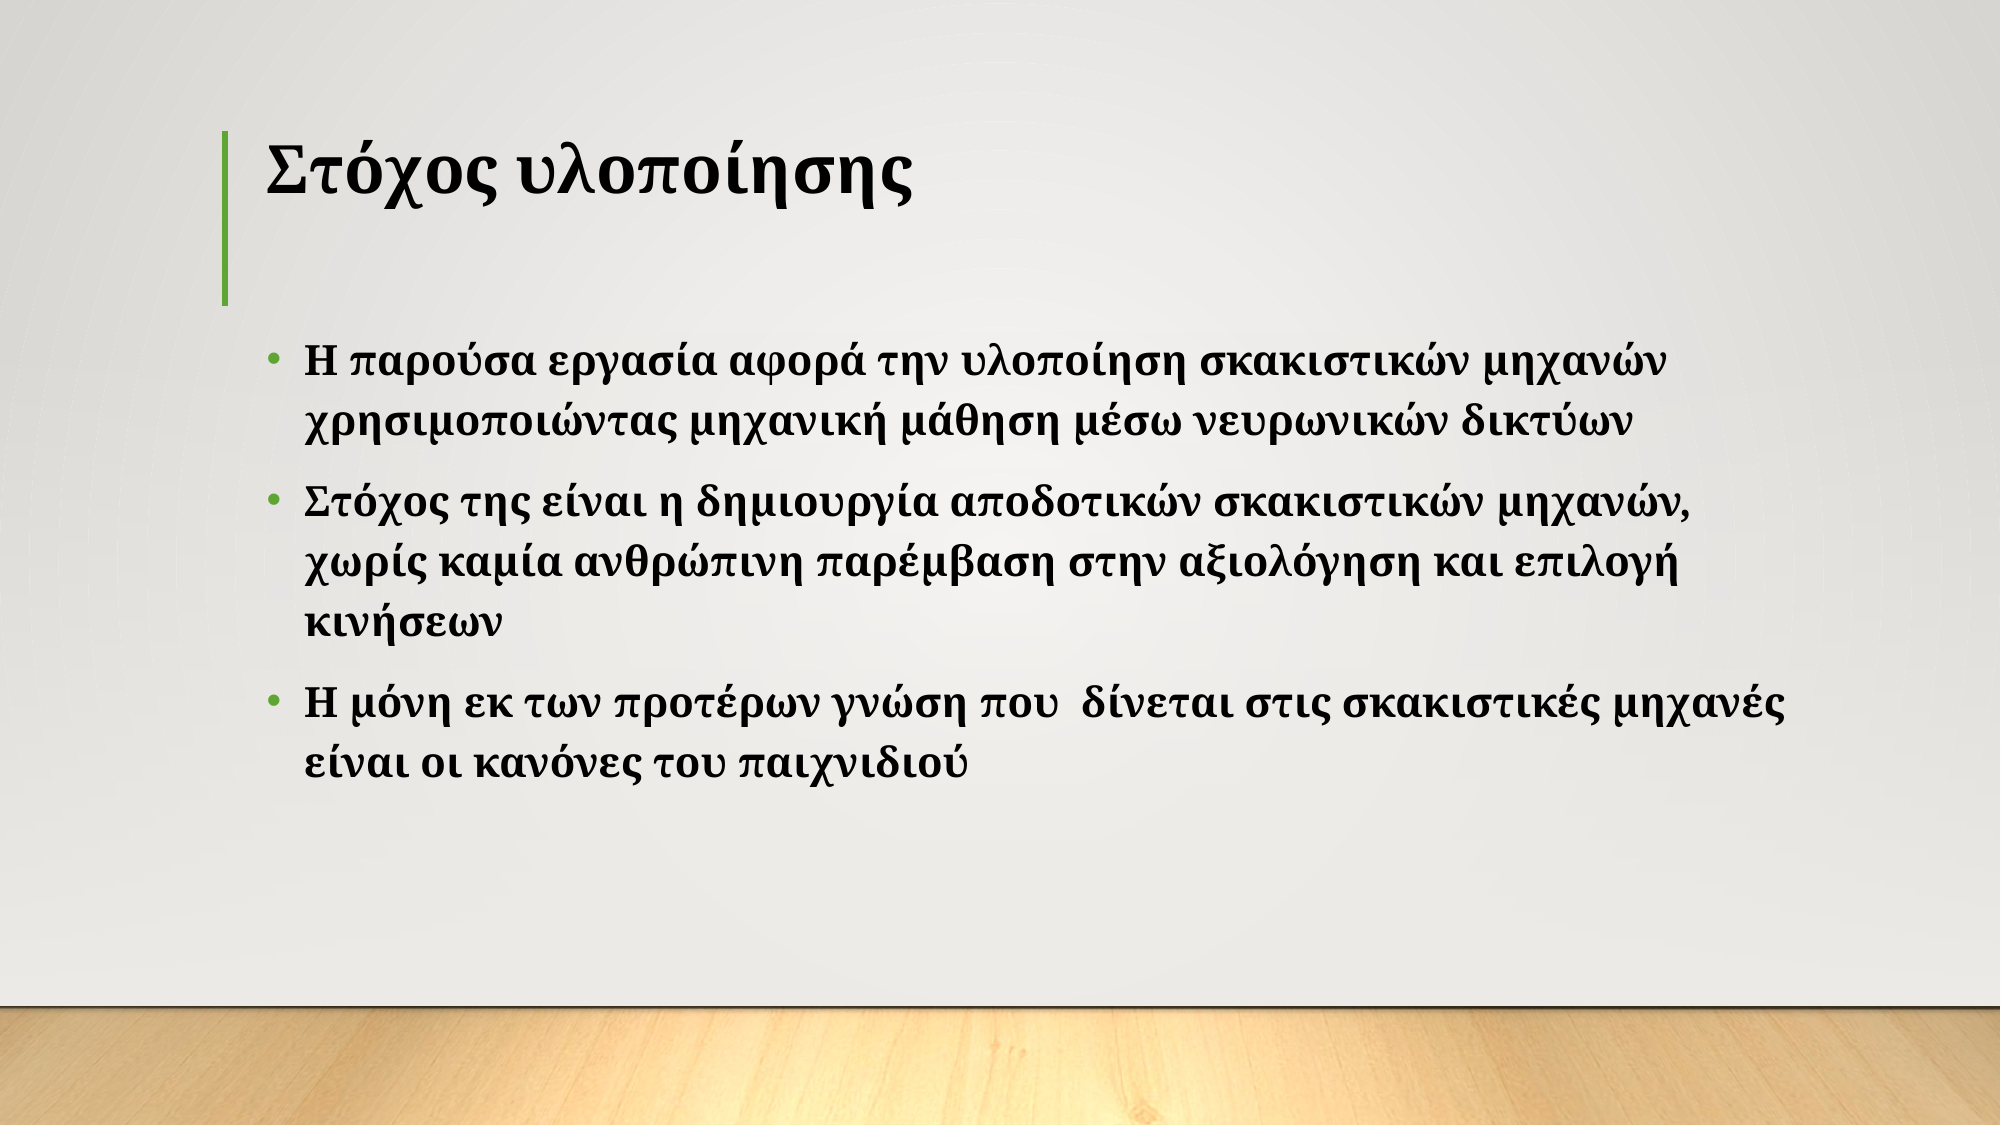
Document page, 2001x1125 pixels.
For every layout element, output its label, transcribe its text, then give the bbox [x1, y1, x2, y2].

picture [0, 1006, 2000, 1125]
list Η παρούσα εργασία αφορά την υλοποίηση σκακιστικών μηχανών χρησιμοποιώντας μηχανική μάθηση μέσω νευρωνικών δικτύων Στόχος της είναι η δημιουργία αποδοτικών σκακιστικών μηχανών, χωρίς καμία ανθρώπινη παρέμβαση στην αξιολόγηση και επιλογή κινήσεων Η μόνη εκ των προτέρων γνώση που δίνεται στις σκακιστικές μηχανές είναι οι κανόνες του παιχνιδιού [251, 316, 1814, 883]
title Στόχος υλοποίησης [251, 123, 1814, 216]
